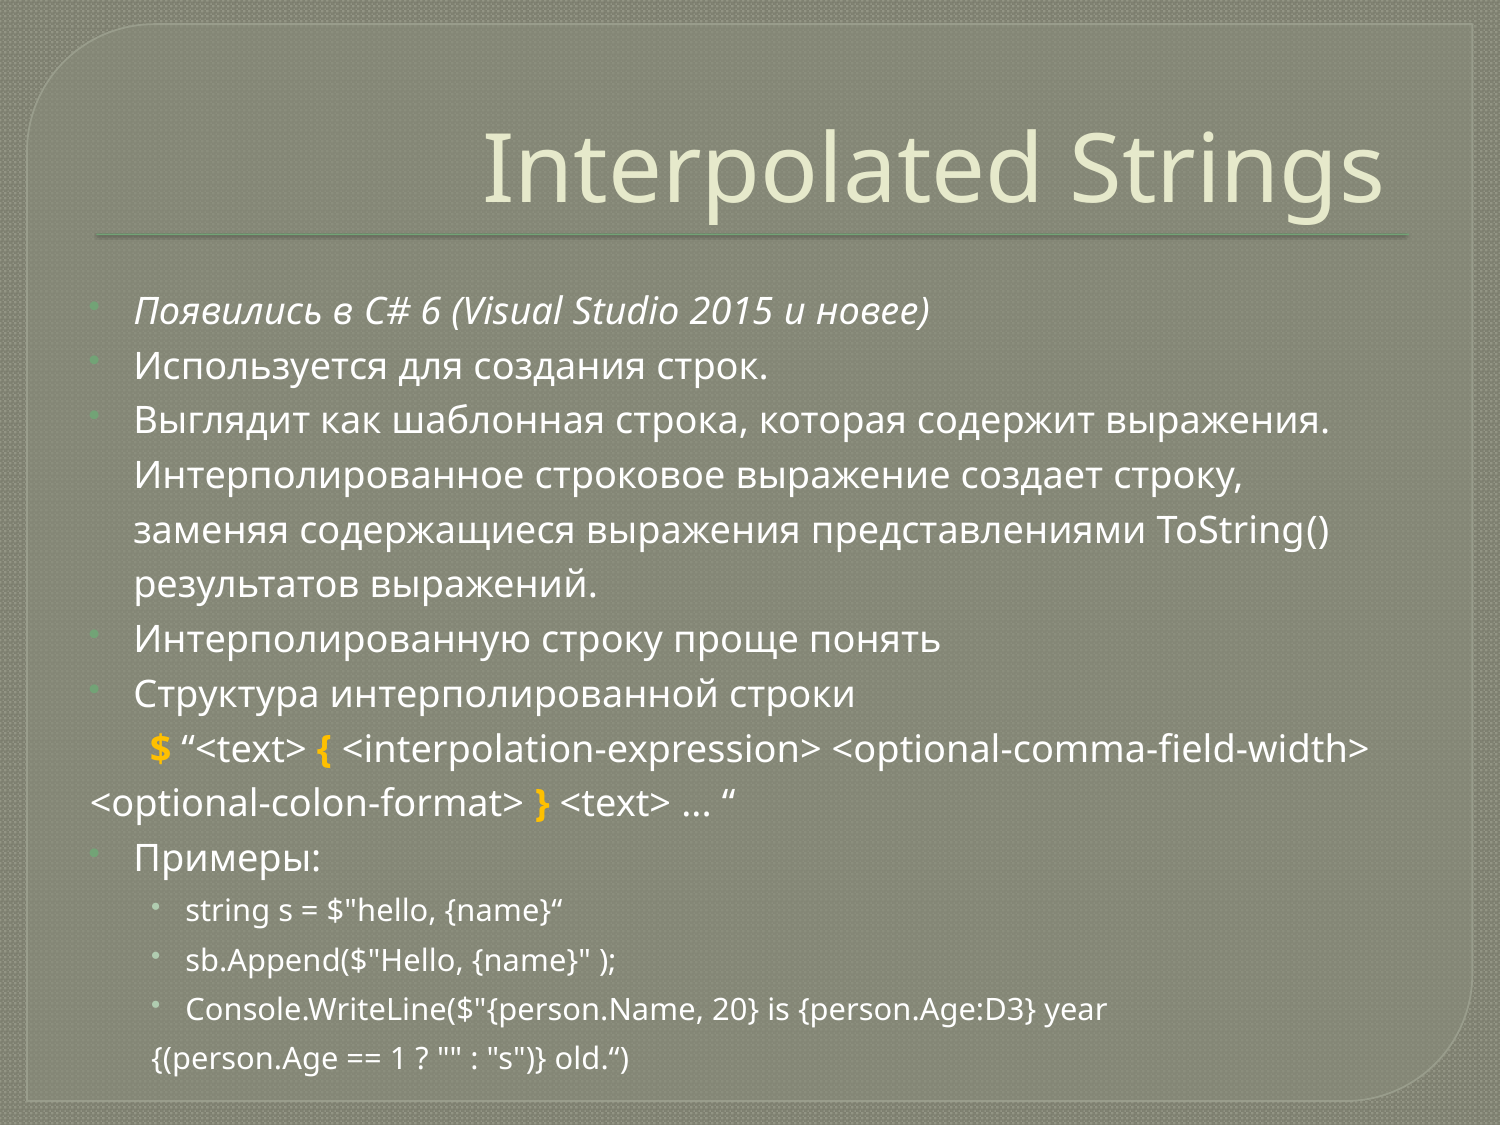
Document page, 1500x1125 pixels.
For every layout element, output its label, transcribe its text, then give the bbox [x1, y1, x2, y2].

title Interpolated Strings [75, 41, 1425, 230]
list Появились в C# 6 (Visual Studio 2015 и новее) Используется для создания строк. Выглядит как шаблонная строка, которая содержит выражения. Интерполированное строковое выражение создает строку, заменяя содержащиеся выражения представлениями ToString() результатов выражений. Интерполированную строку проще понять Структура интерполированной строки $ “<text> { <interpolation-expression> <optional-comma-field-width> <optional-colon-format> } <text> ... “ Примеры: string s = $"hello, {name}“ sb.Append($"Hello, {name}" ); Console.WriteLine($"{person.Name, 20} is {person.Age:D3} year {(person.Age == 1 ? "" : "s")} old.“) [75, 270, 1425, 1094]
